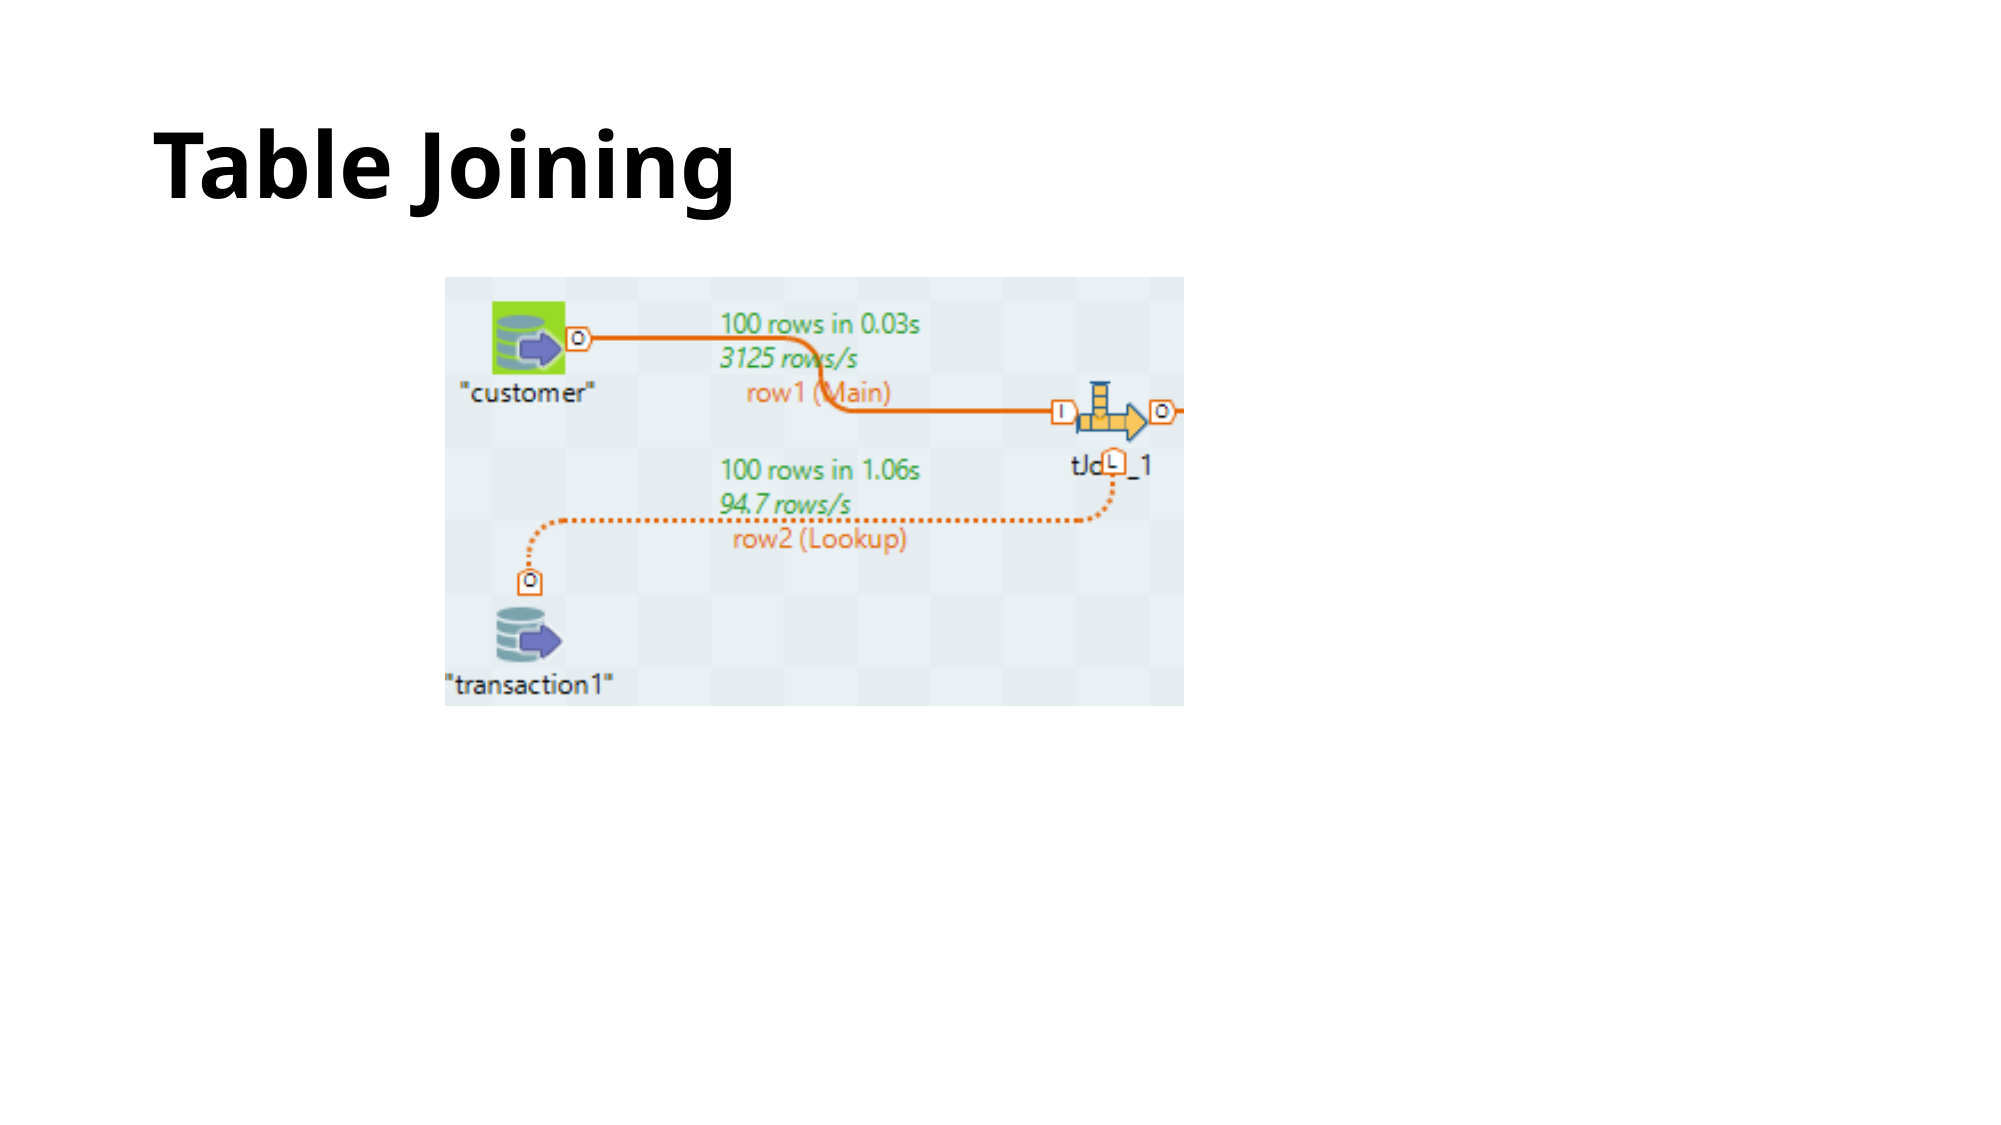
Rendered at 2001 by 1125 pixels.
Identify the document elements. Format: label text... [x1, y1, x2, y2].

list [445, 277, 1184, 706]
title Table Joining [137, 59, 1863, 278]
